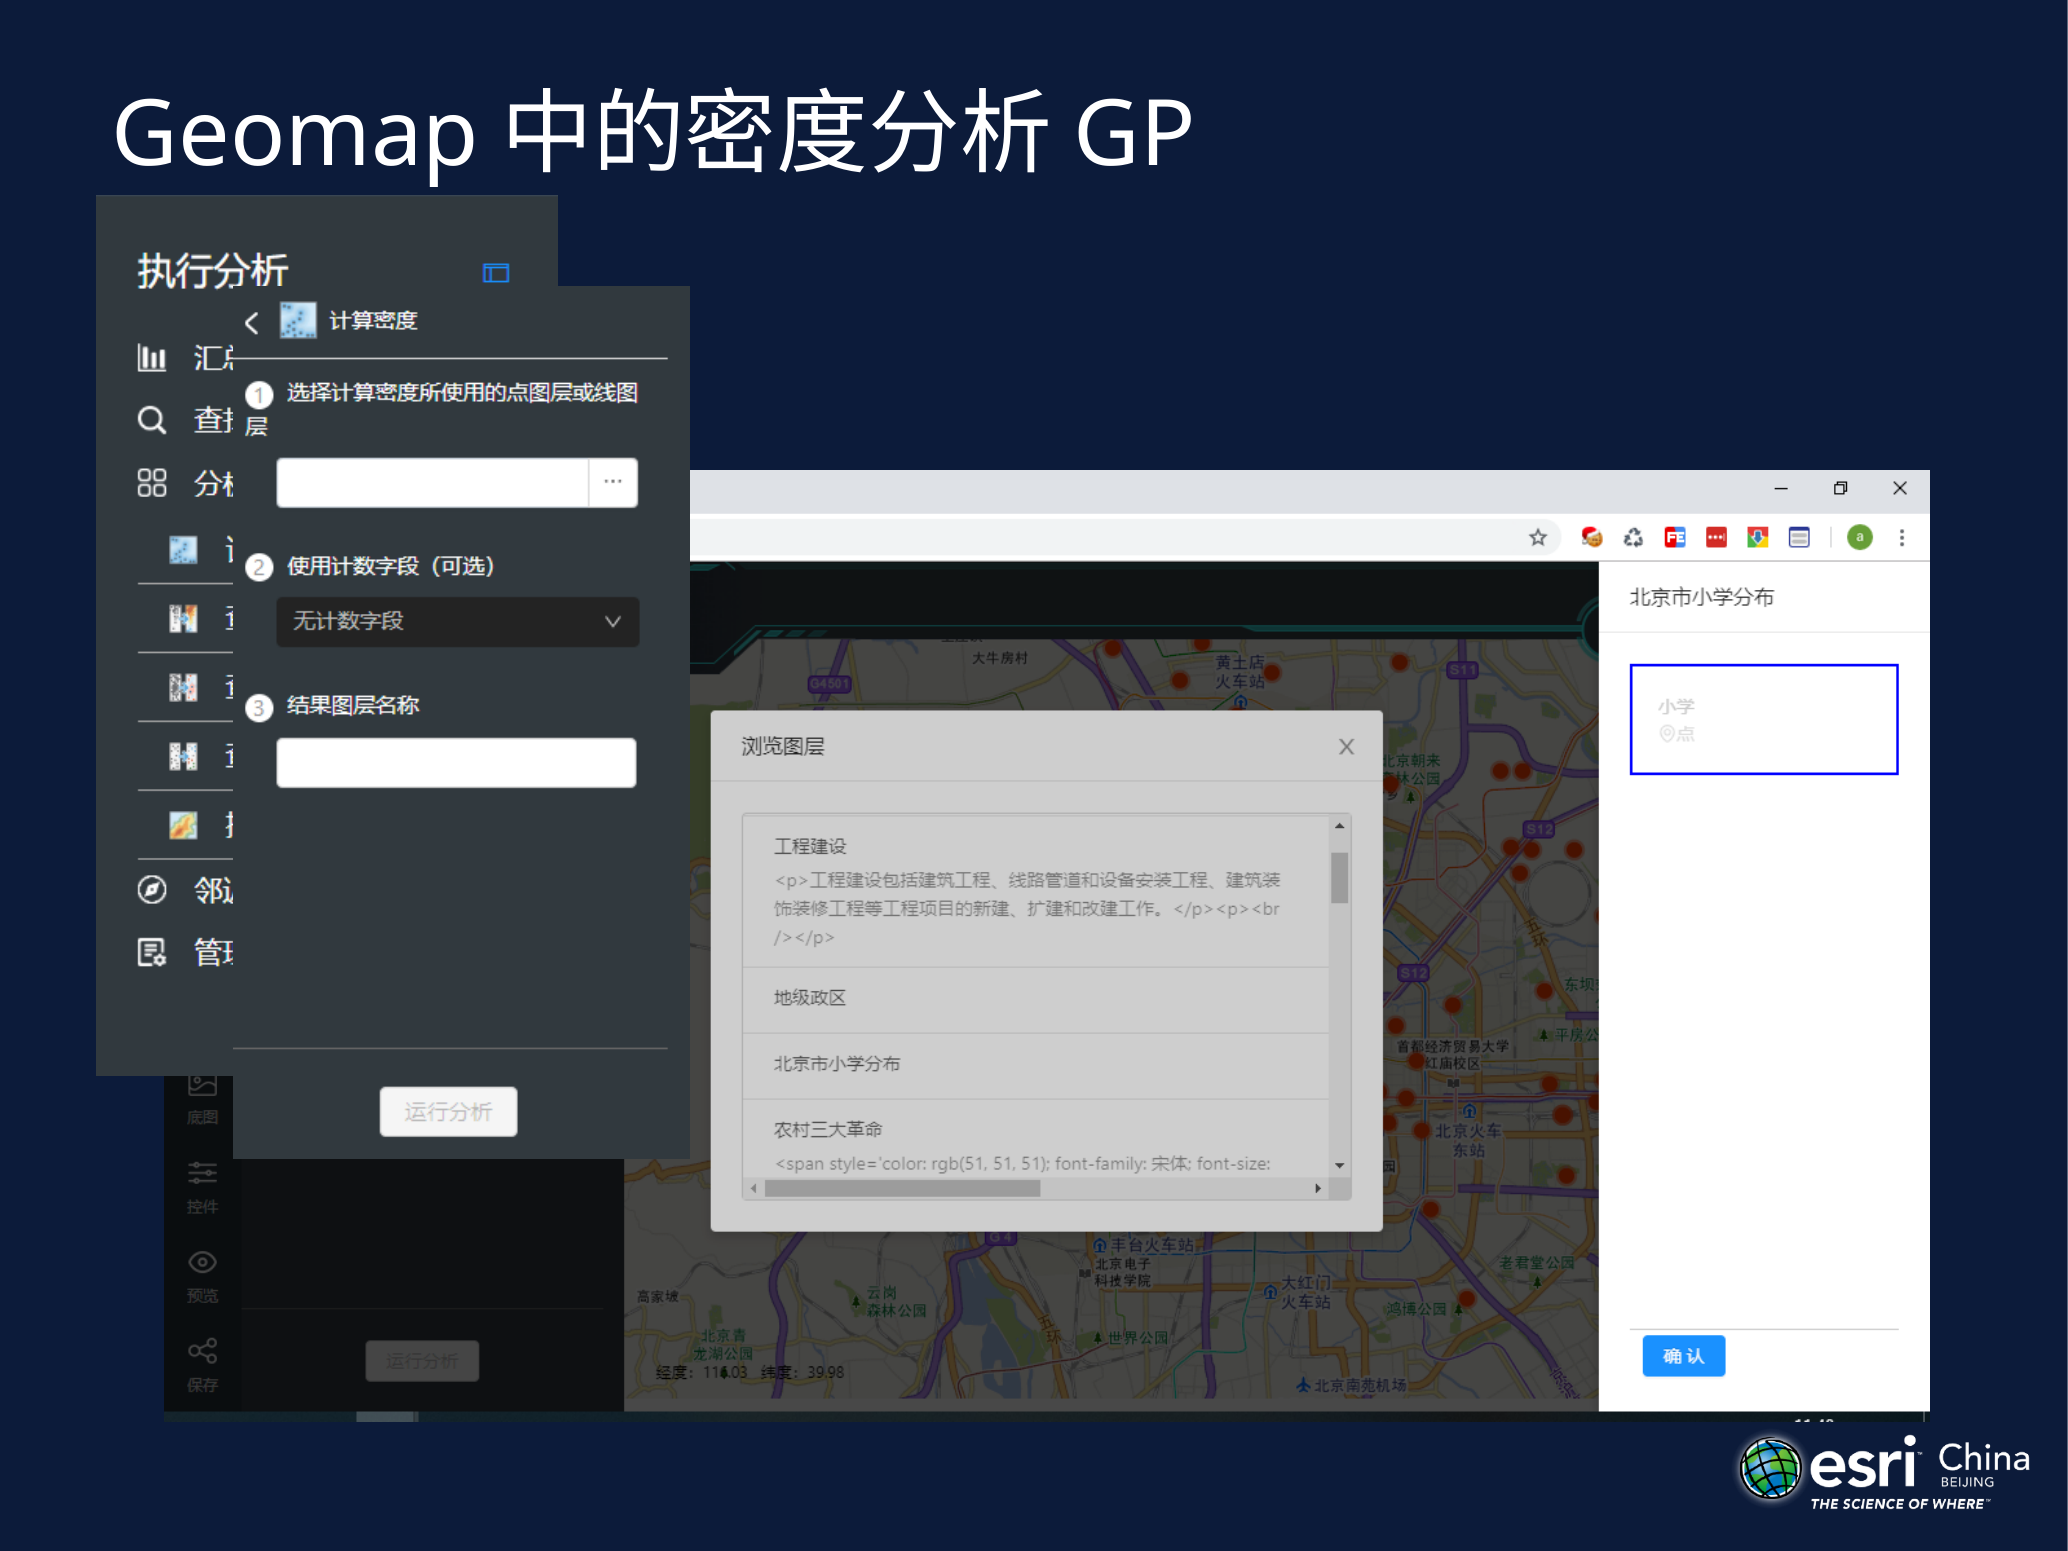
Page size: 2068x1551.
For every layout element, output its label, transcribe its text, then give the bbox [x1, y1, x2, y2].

title Geomap中的密度分析GP [96, 75, 1930, 196]
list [96, 195, 558, 1076]
picture [164, 286, 2050, 1534]
